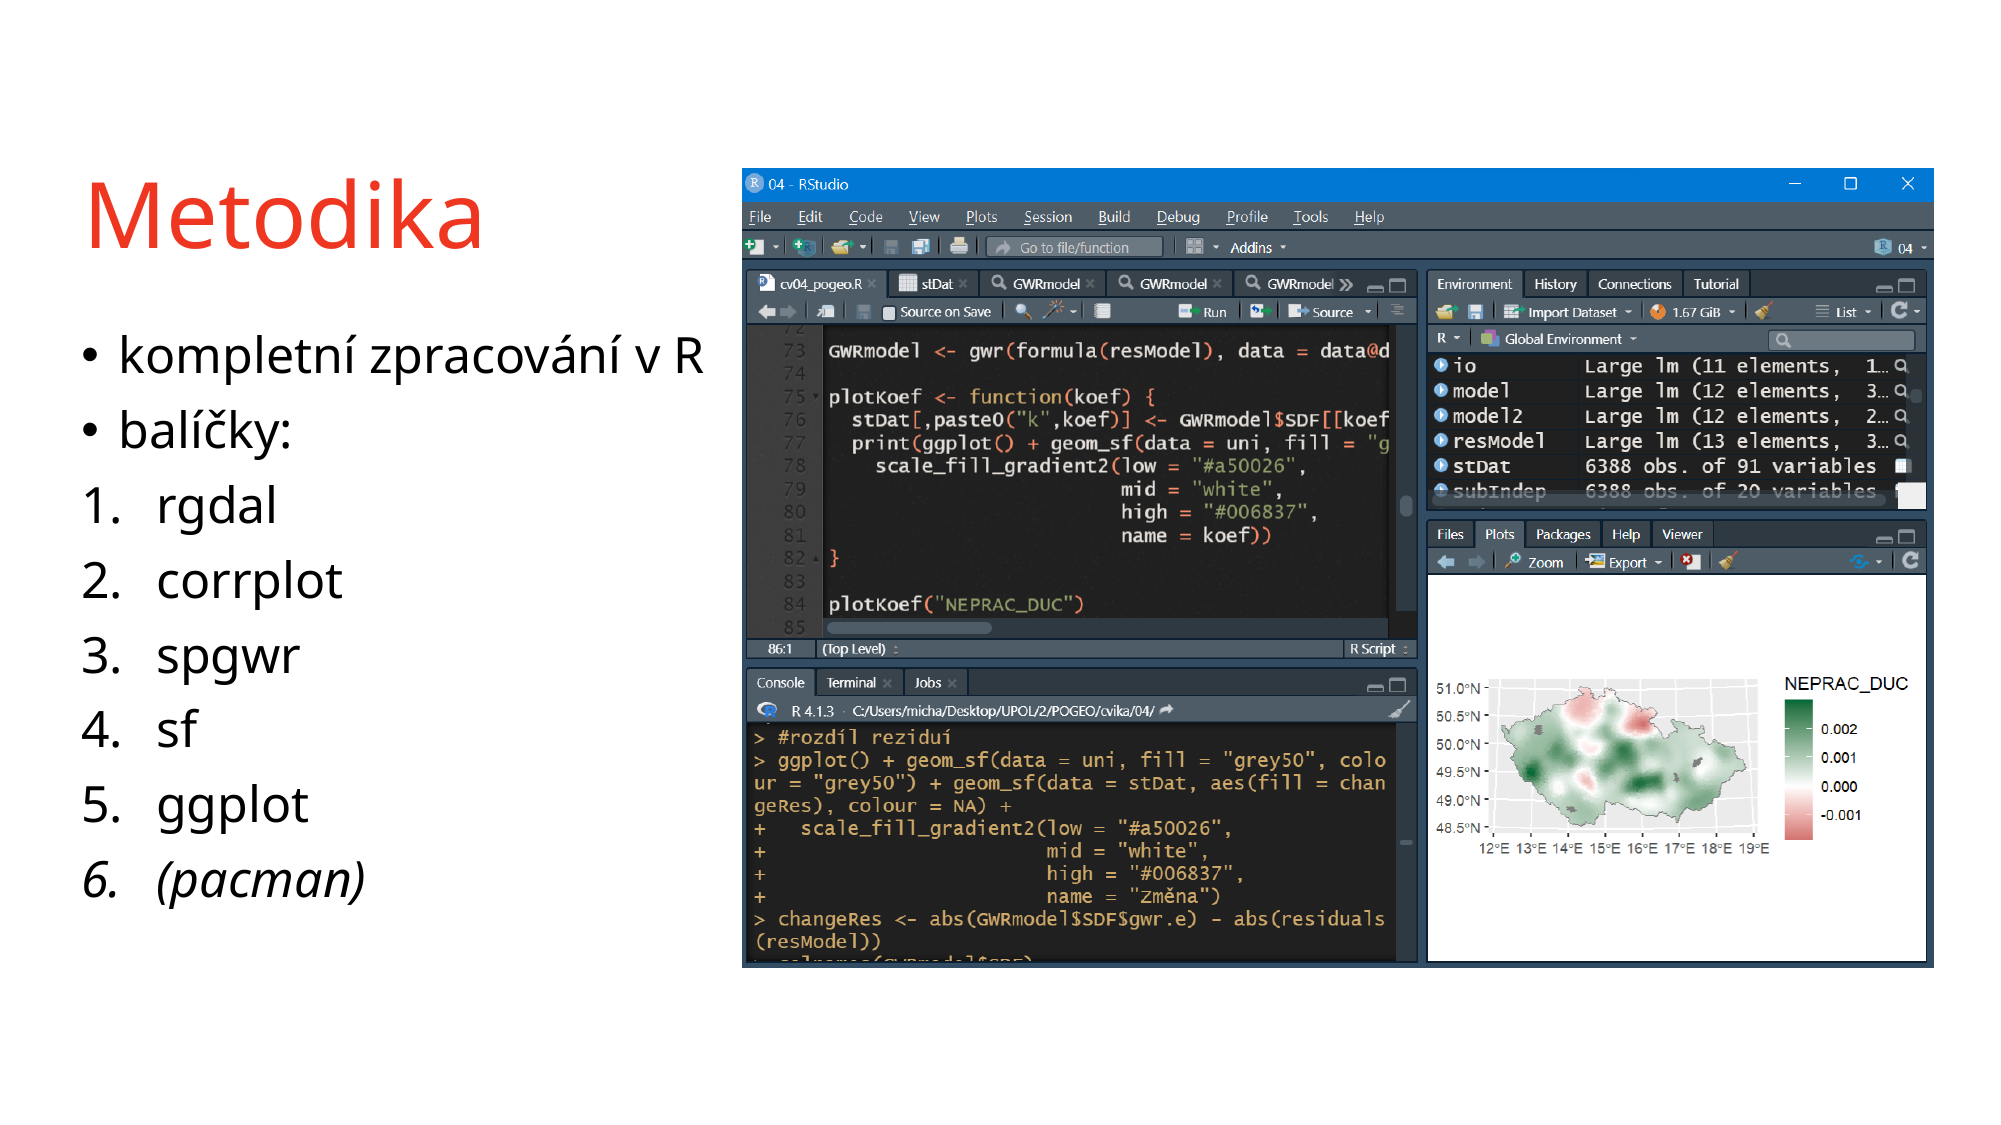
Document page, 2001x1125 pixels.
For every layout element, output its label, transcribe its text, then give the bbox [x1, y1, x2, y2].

list kompletní zpracování v R balíčky: rgdal corrplot spgwr sf ggplot (pacman) [66, 323, 740, 1014]
title Metodika [68, 59, 1794, 379]
picture [742, 168, 1934, 968]
